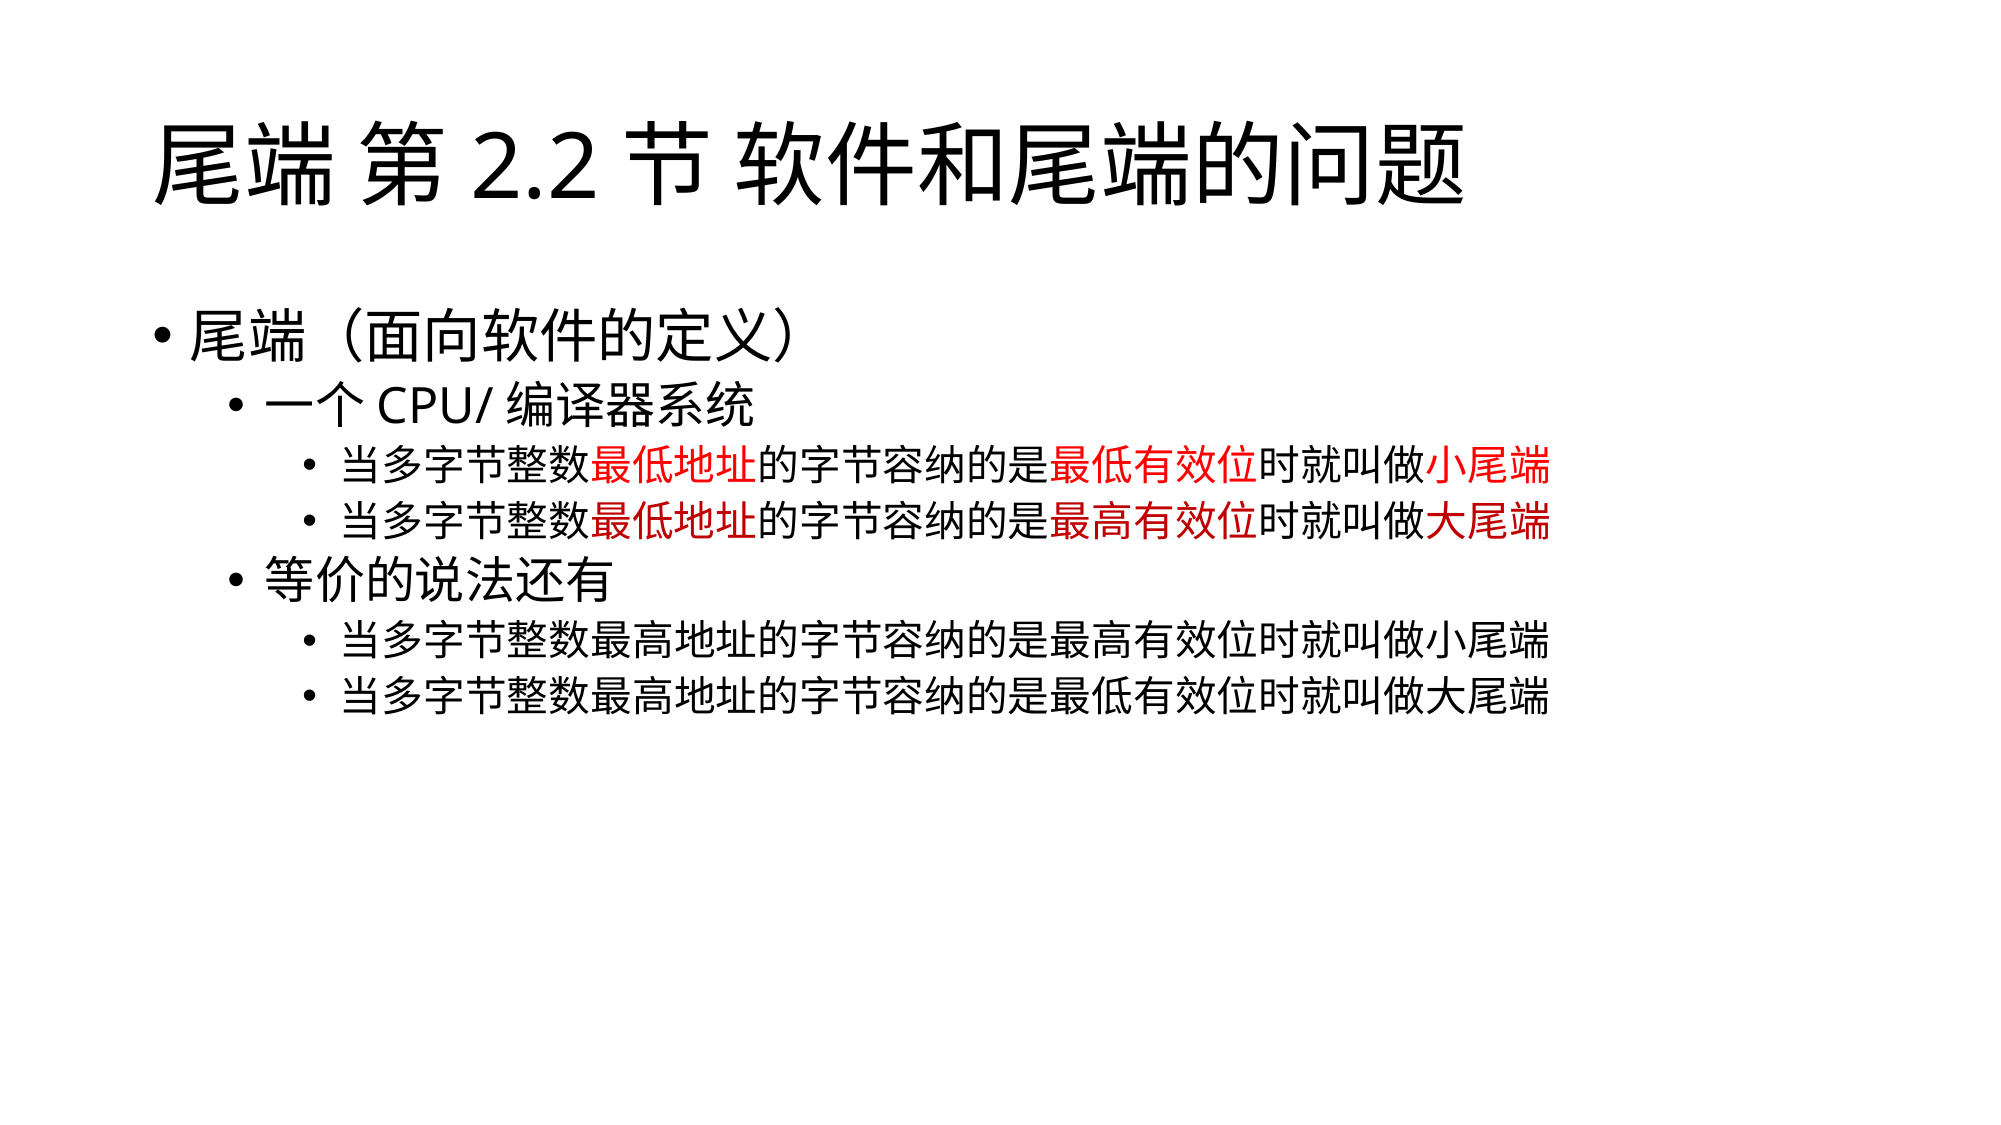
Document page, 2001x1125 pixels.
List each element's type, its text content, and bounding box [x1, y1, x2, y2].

list 尾端（面向软件的定义） 一个CPU/编译器系统 当多字节整数最低地址的字节容纳的是最低有效位时就叫做小尾端 当多字节整数最低地址的字节容纳的是最高有效位时就叫做大尾端 等价的说法还有 当多字节整数最高地址的字节容纳的是最高有效位时就叫做小尾端 当多字节整数最高地址的字节容纳的是最低有效位时就叫做大尾端 [137, 299, 1863, 1014]
title 尾端 第2.2节 软件和尾端的问题 [137, 59, 1863, 278]
